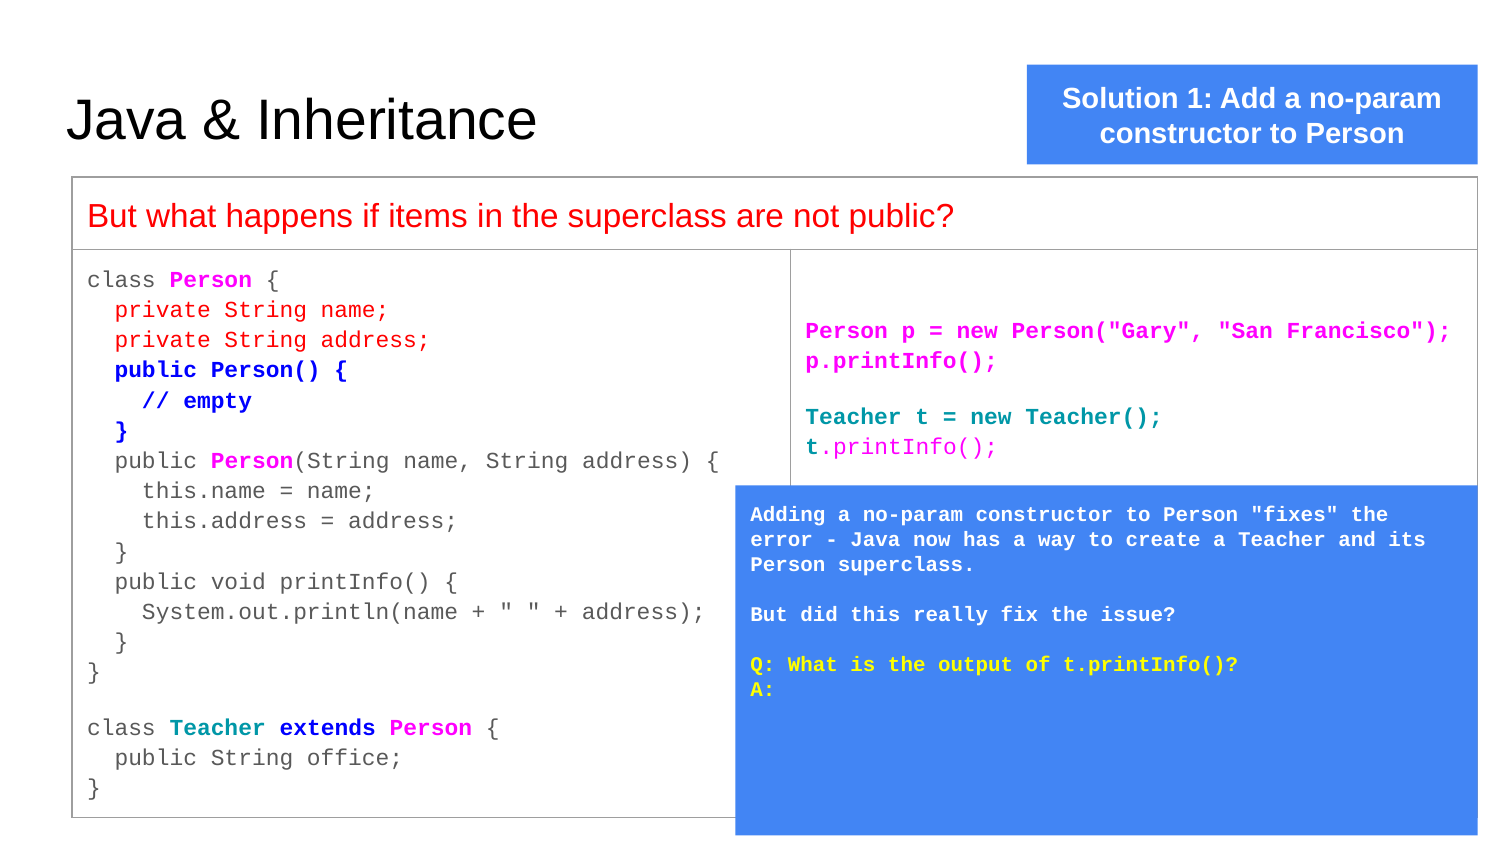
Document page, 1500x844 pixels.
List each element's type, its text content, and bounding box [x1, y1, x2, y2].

title Java & Inheritance [51, 72, 1449, 167]
table_cell class Person { private String name; private String address; public Person() { // empty } public Person(String name, String address) { this.name = name; this.address = address; } public void printInfo() { System.out.println(name + " " + address); } } class Teacher extends Person { public String office; } [73, 250, 790, 817]
text_box Adding a no-param constructor to Person "fixes" the error - Java now has a way to create a Teacher and its Person superclass. But did this really fix the issue? Q: What is the output of t.printInfo()? A: [735, 485, 1478, 836]
text_box Solution 1: Add a no-param constructor to Person [1026, 64, 1478, 165]
table_cell Person p = new Person("Gary", "San Francisco"); p.printInfo(); Teacher t = new Teacher(); t.printInfo(); [791, 250, 1477, 485]
table_header But what happens if items in the superclass are not public? [73, 178, 1477, 249]
